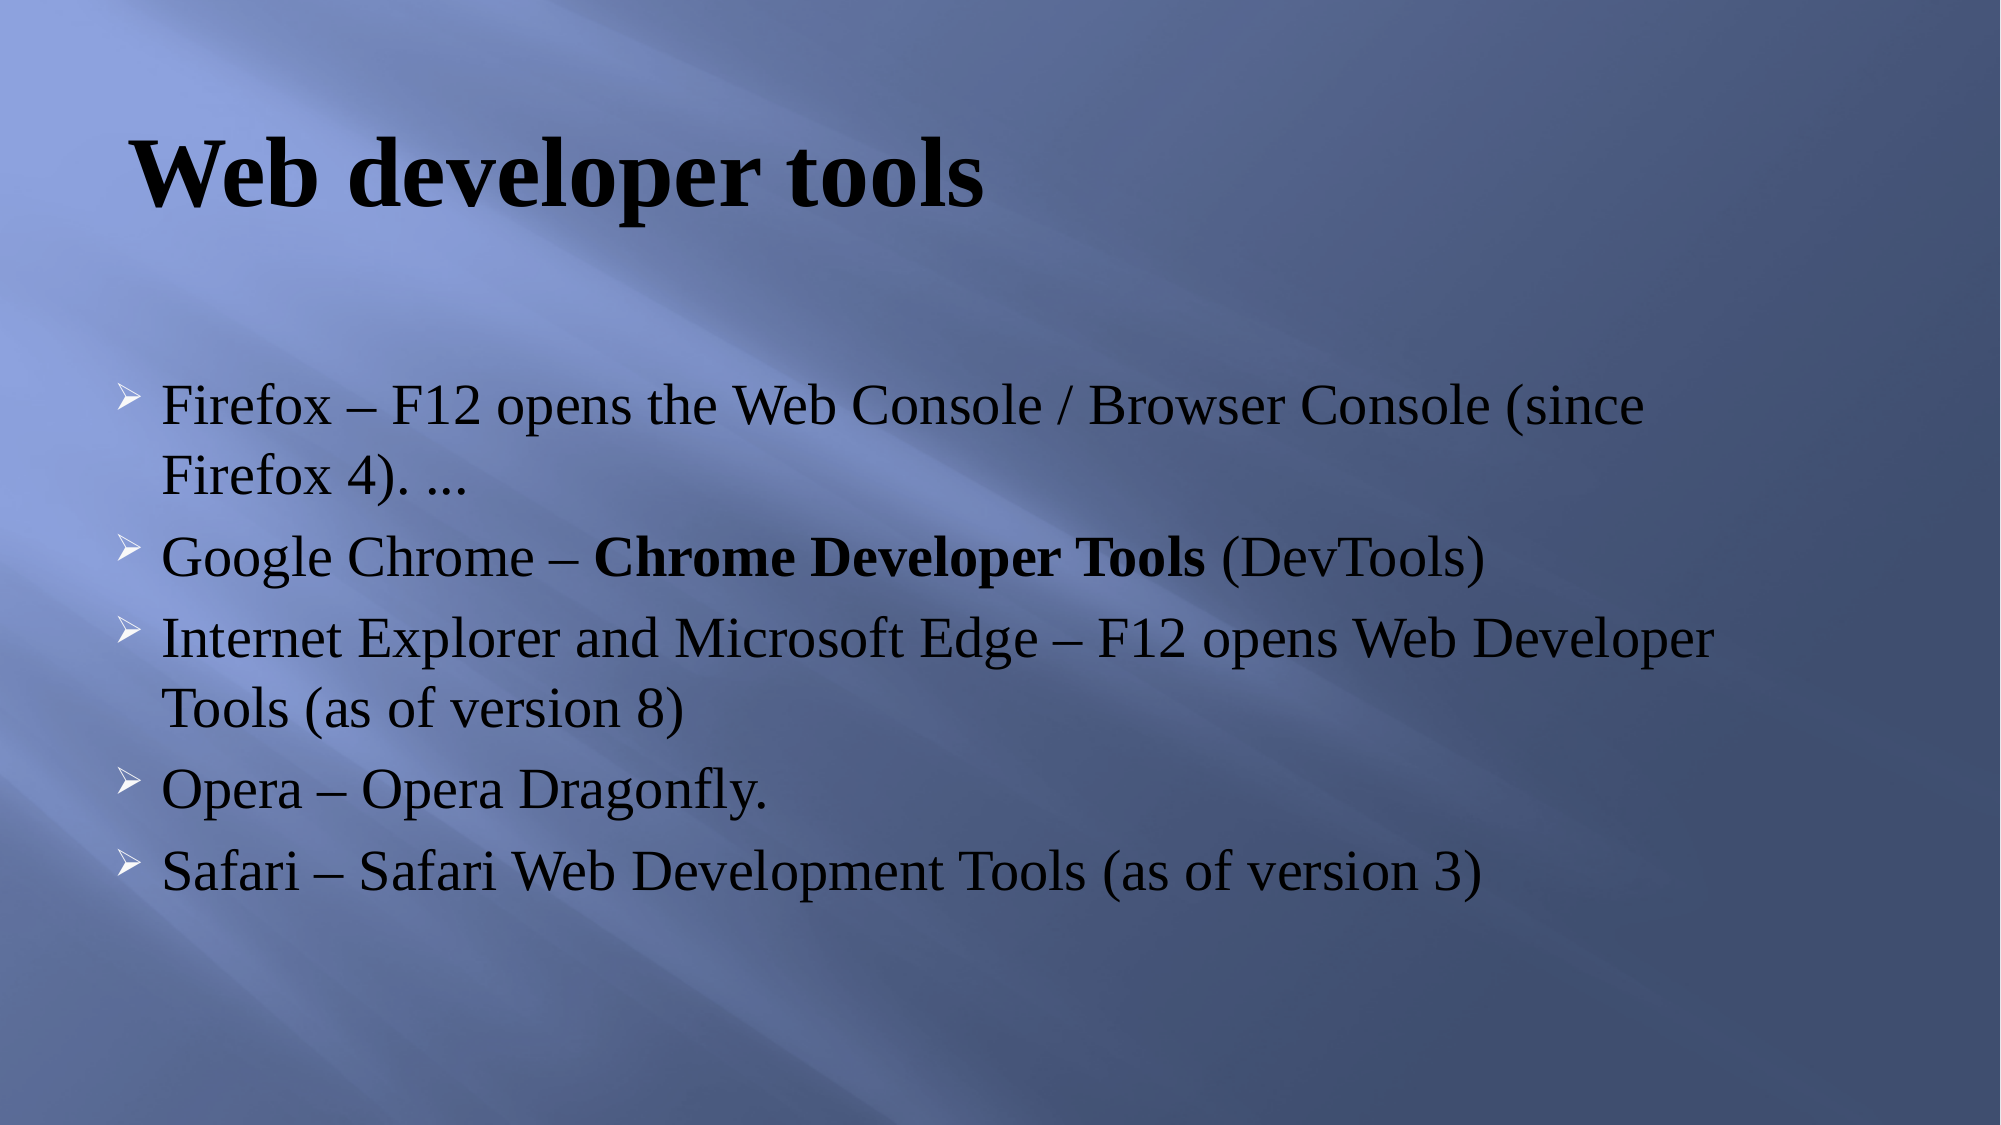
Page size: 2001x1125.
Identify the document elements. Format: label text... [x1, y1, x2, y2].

title Web developer tools [112, 100, 1513, 347]
list Firefox – F12 opens the Web Console / Browser Console (since Firefox 4). ... Google Chrome – Chrome Developer Tools (DevTools) Internet Explorer and Microsoft Edge – F12 opens Web Developer Tools (as of version 8) Opera – Opera Dragonfly. Safari – Safari Web Development Tools (as of version 3) [99, 358, 1831, 1086]
